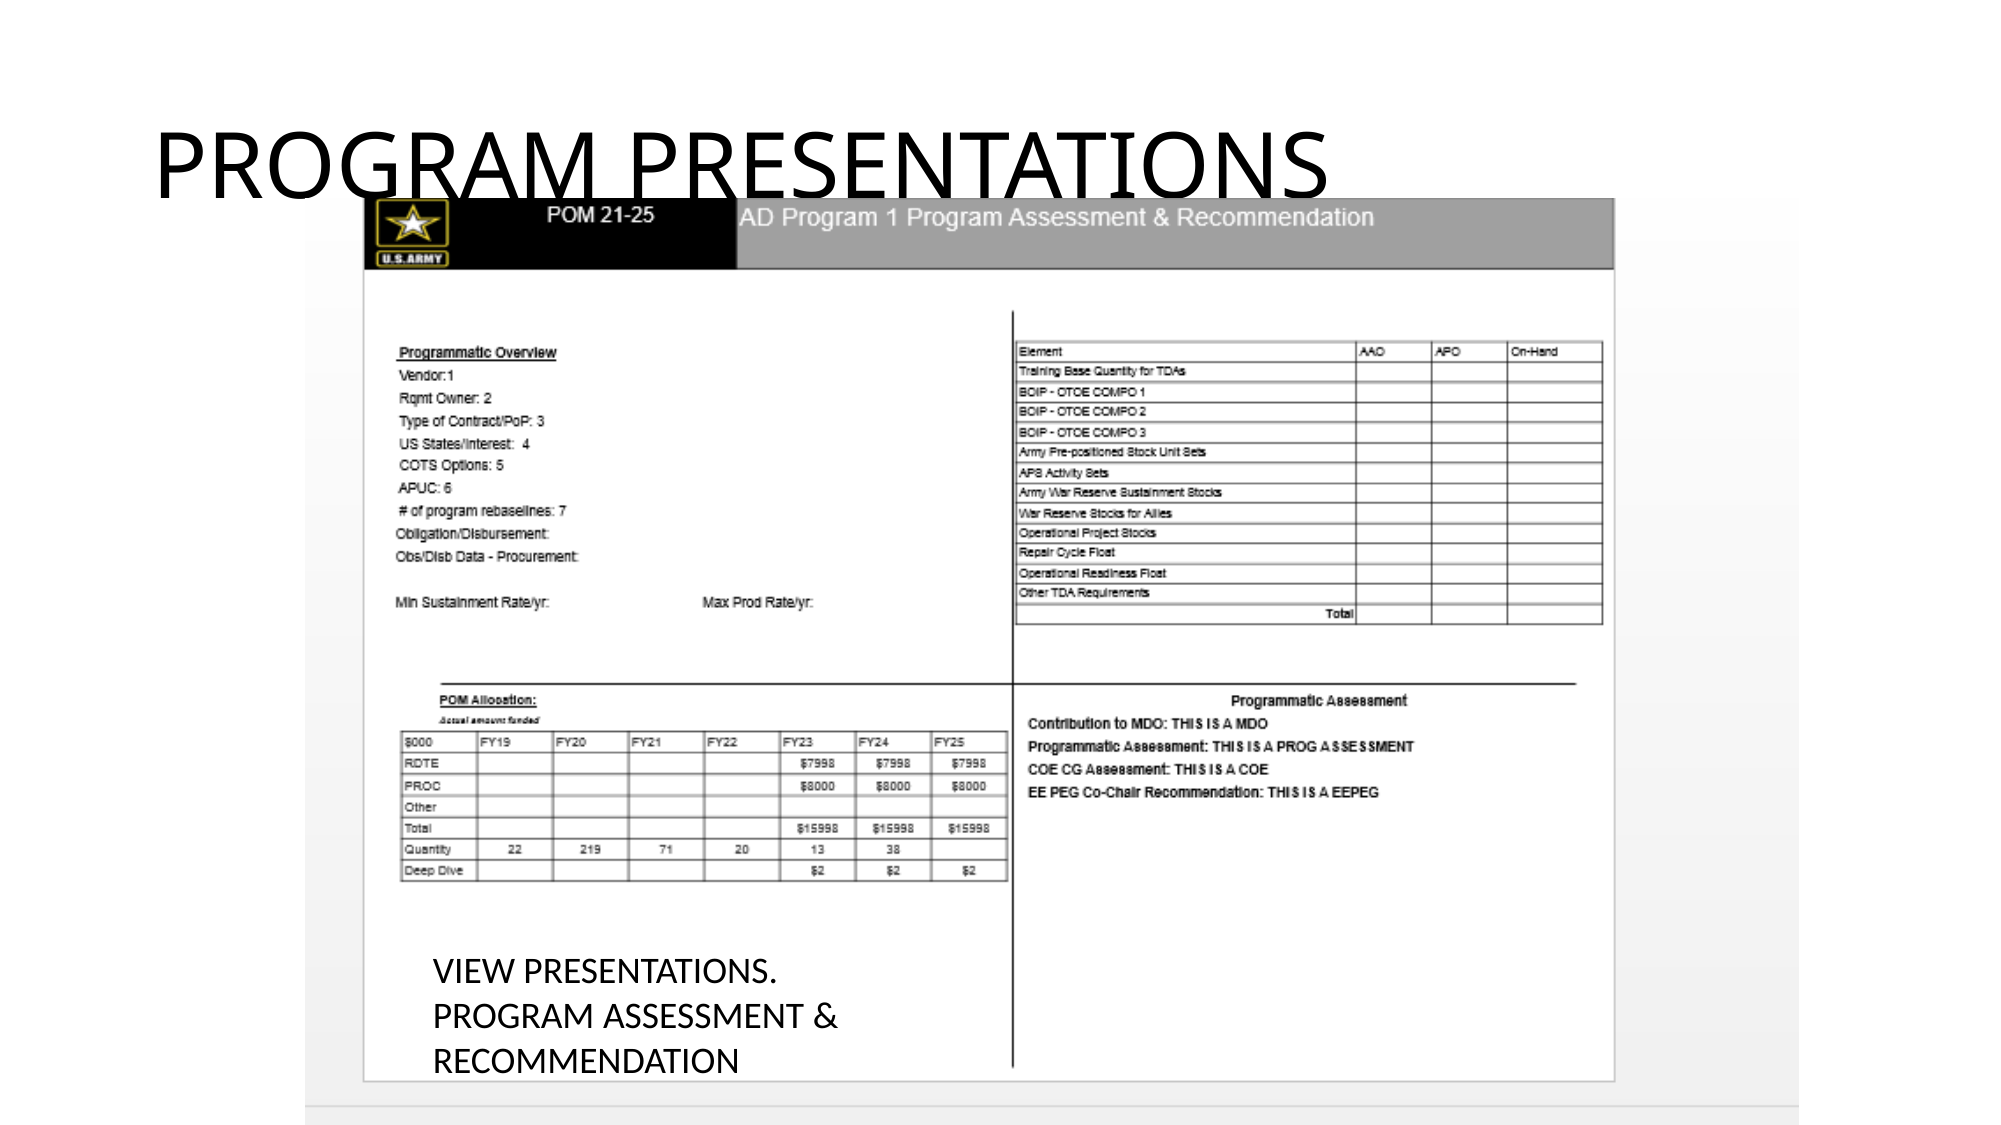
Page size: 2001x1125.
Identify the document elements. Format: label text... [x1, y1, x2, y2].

title PROGRAM PRESENTATIONS [137, 59, 1863, 278]
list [305, 198, 1799, 1125]
